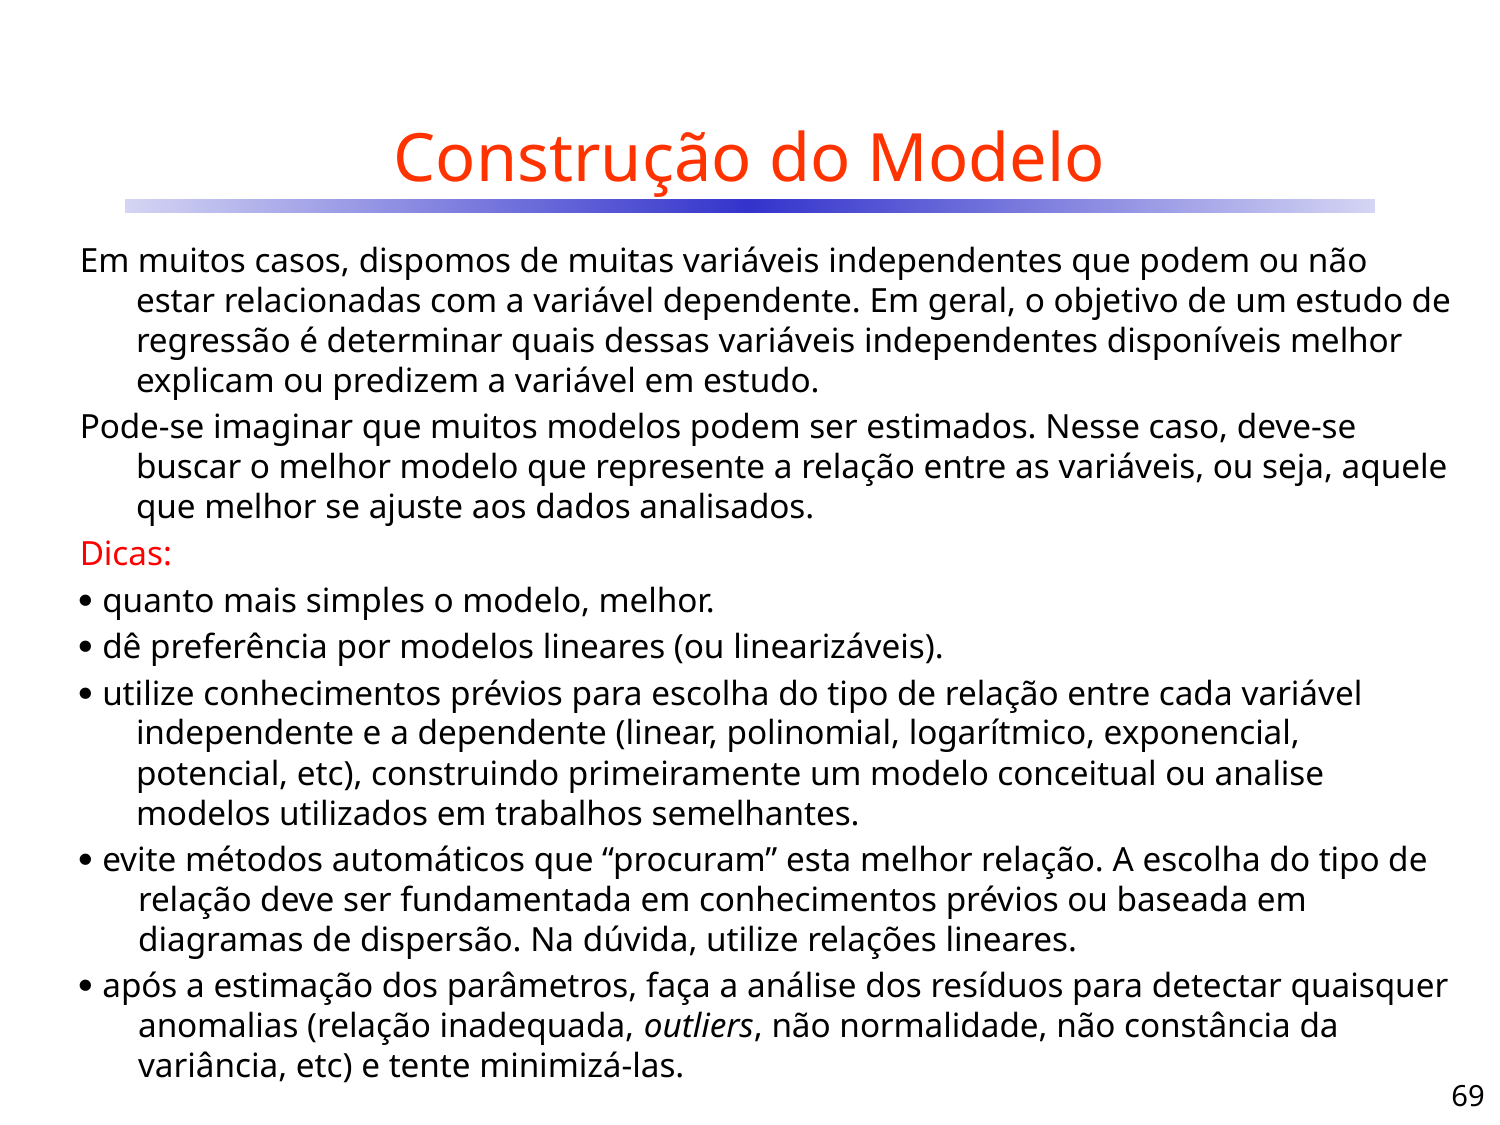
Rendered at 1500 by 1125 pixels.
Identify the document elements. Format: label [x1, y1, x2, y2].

title [0, 96, 1500, 213]
slide_number [1187, 1049, 1500, 1125]
list [64, 231, 1471, 1071]
